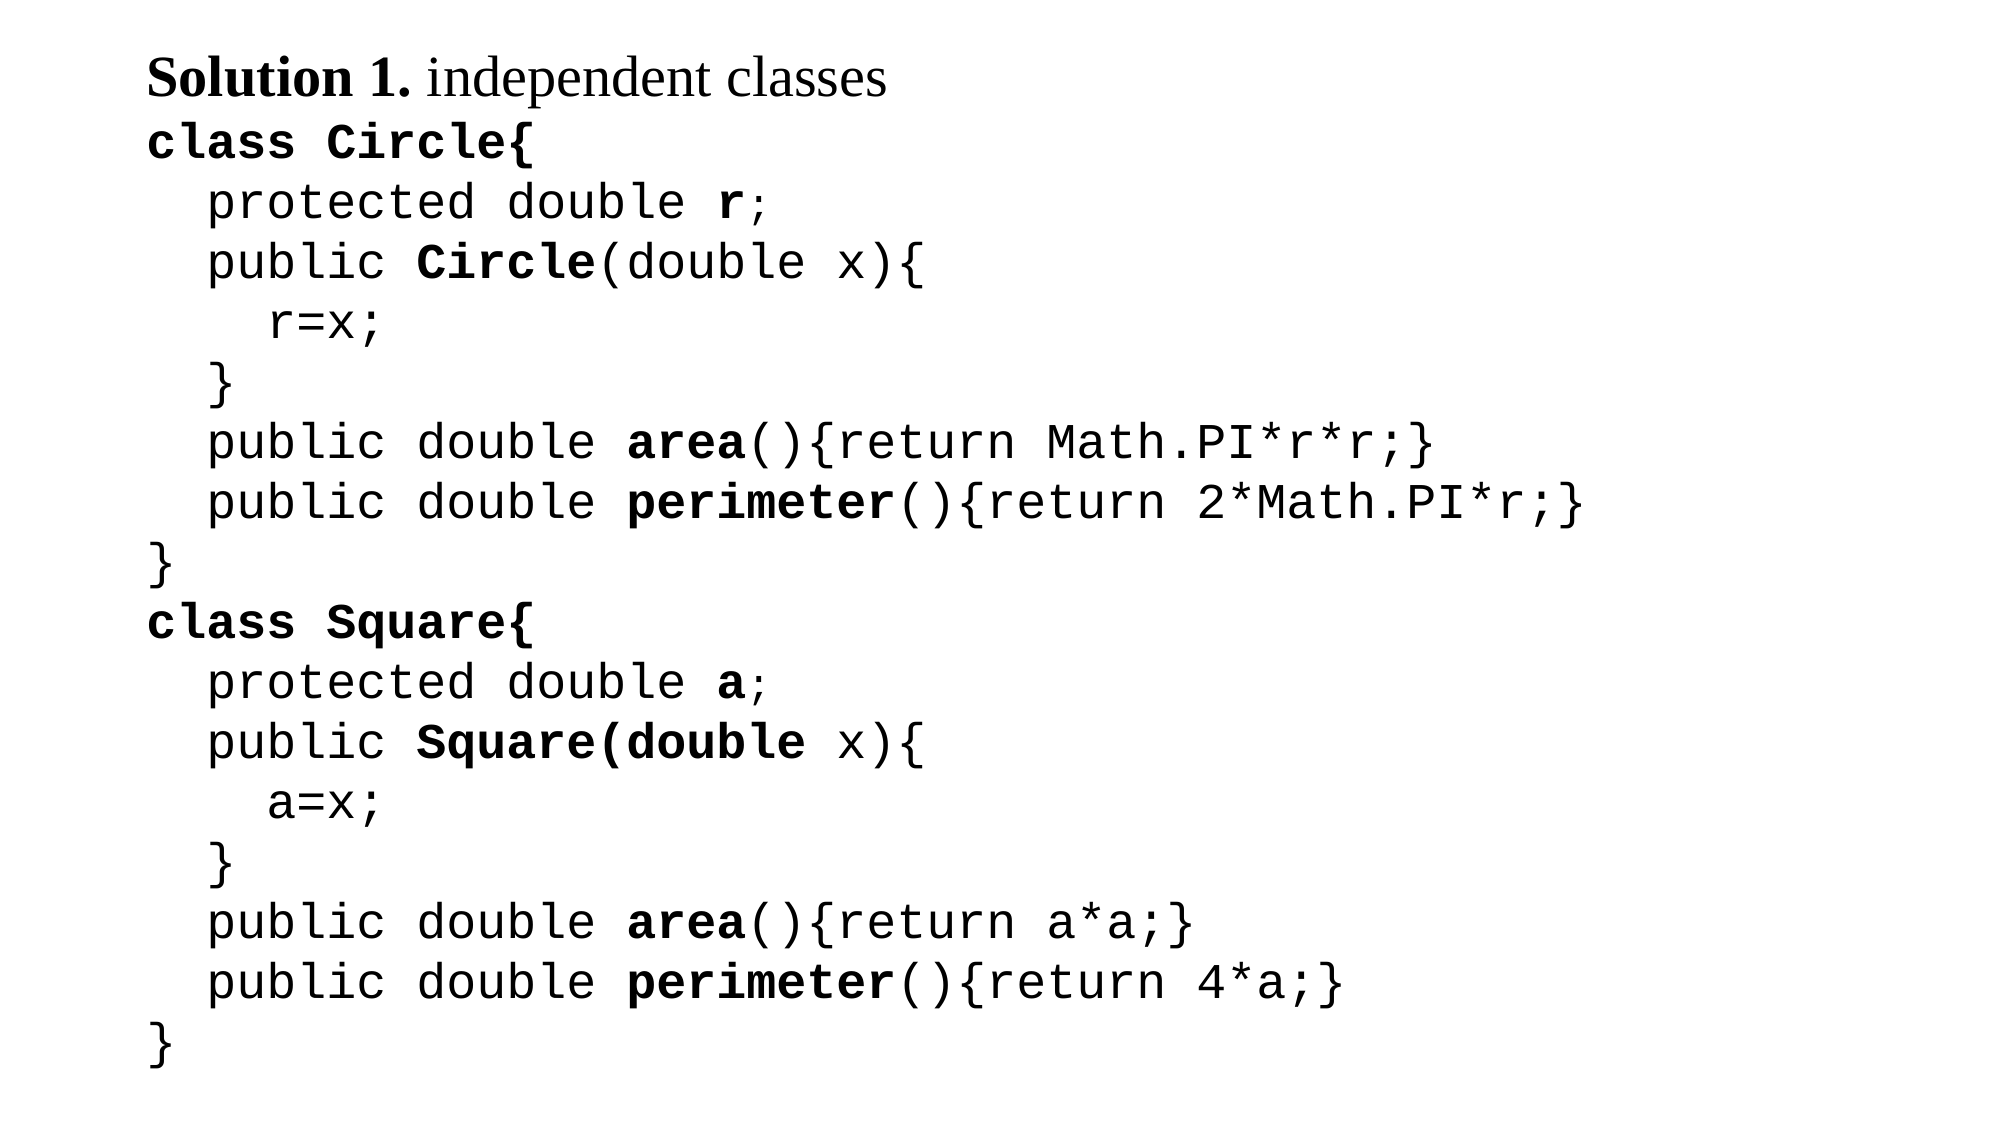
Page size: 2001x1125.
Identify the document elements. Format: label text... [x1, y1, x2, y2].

text_box Solution 1. independent classes class Circle{ protected double r; public Circle(double x){ r=x; } public double area(){return Math.PI*r*r;} public double perimeter(){return 2*Math.PI*r;} } class Square{ protected double a; public Square(double x){ a=x; } public double area(){return a*a;} public double perimeter(){return 4*a;} } [131, 31, 1768, 1076]
